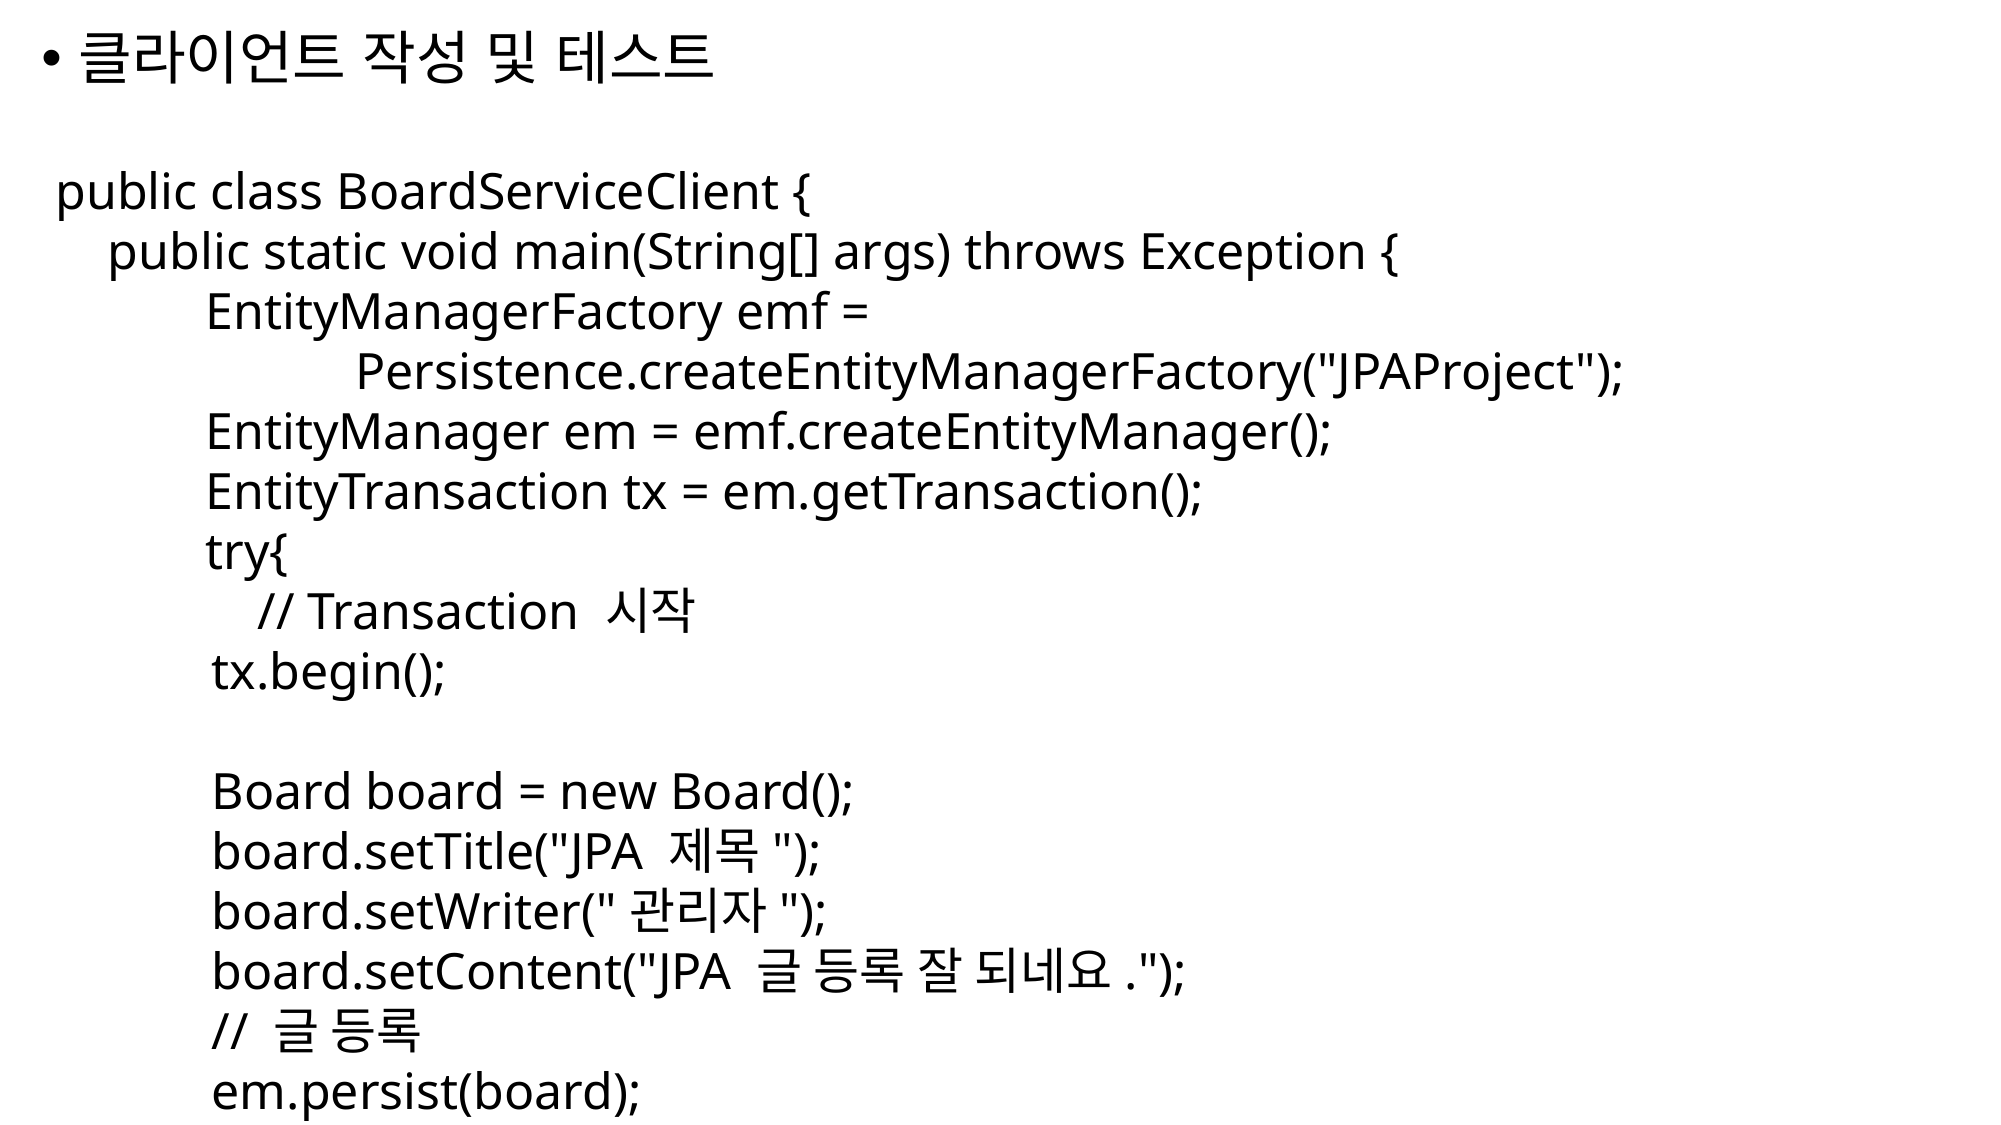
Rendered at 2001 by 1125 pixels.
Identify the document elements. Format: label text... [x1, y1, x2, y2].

text_box public class BoardServiceClient { public static void main(String[] args) throws Exception { EntityManagerFactory emf = Persistence.createEntityManagerFactory("JPAProject"); EntityManager em = emf.createEntityManager(); EntityTransaction tx = em.getTransaction(); try{ // Transaction 시작 tx.begin(); Board board = new Board(); board.setTitle("JPA 제목"); board.setWriter("관리자"); board.setContent("JPA 글 등록 잘 되네요."); // 글 등록 em.persist(board); [40, 151, 1954, 1125]
list 클라이언트 작성 및 테스트 [26, 21, 1976, 1105]
